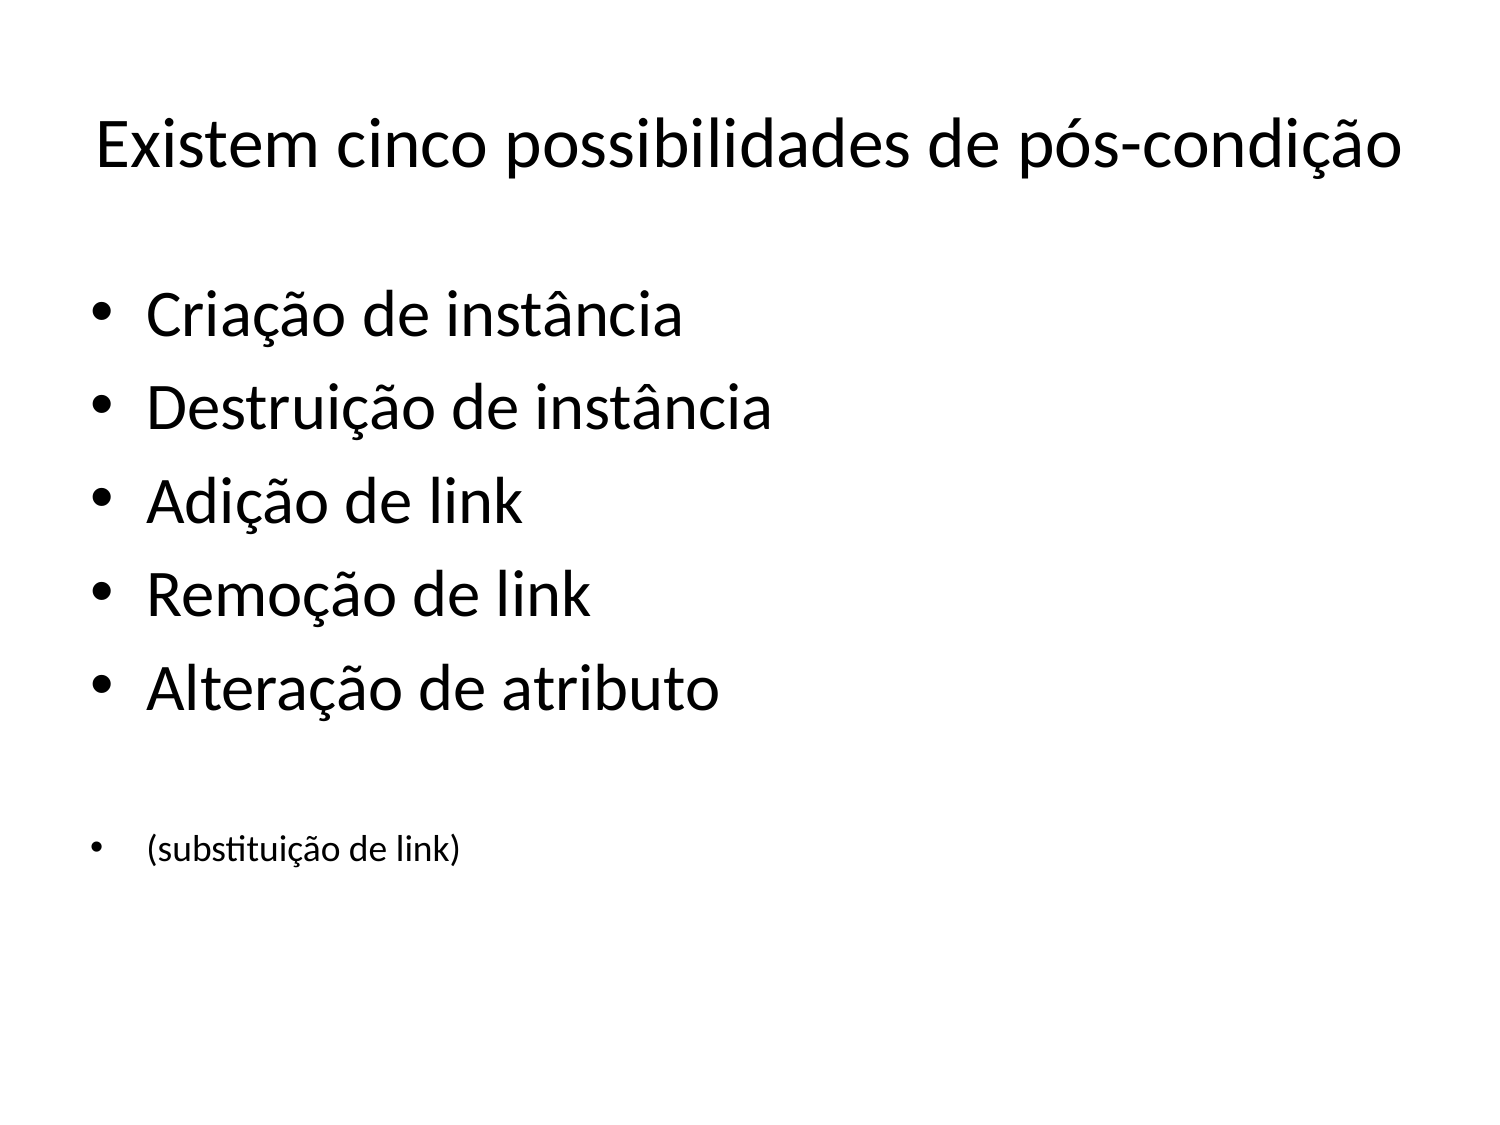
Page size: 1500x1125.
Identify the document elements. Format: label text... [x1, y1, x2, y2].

list Criação de instância Destruição de instância Adição de link Remoção de link Alteração de atributo (substituição de link) [75, 262, 1425, 1005]
title Existem cinco possibilidades de pós-condição [75, 45, 1425, 233]
